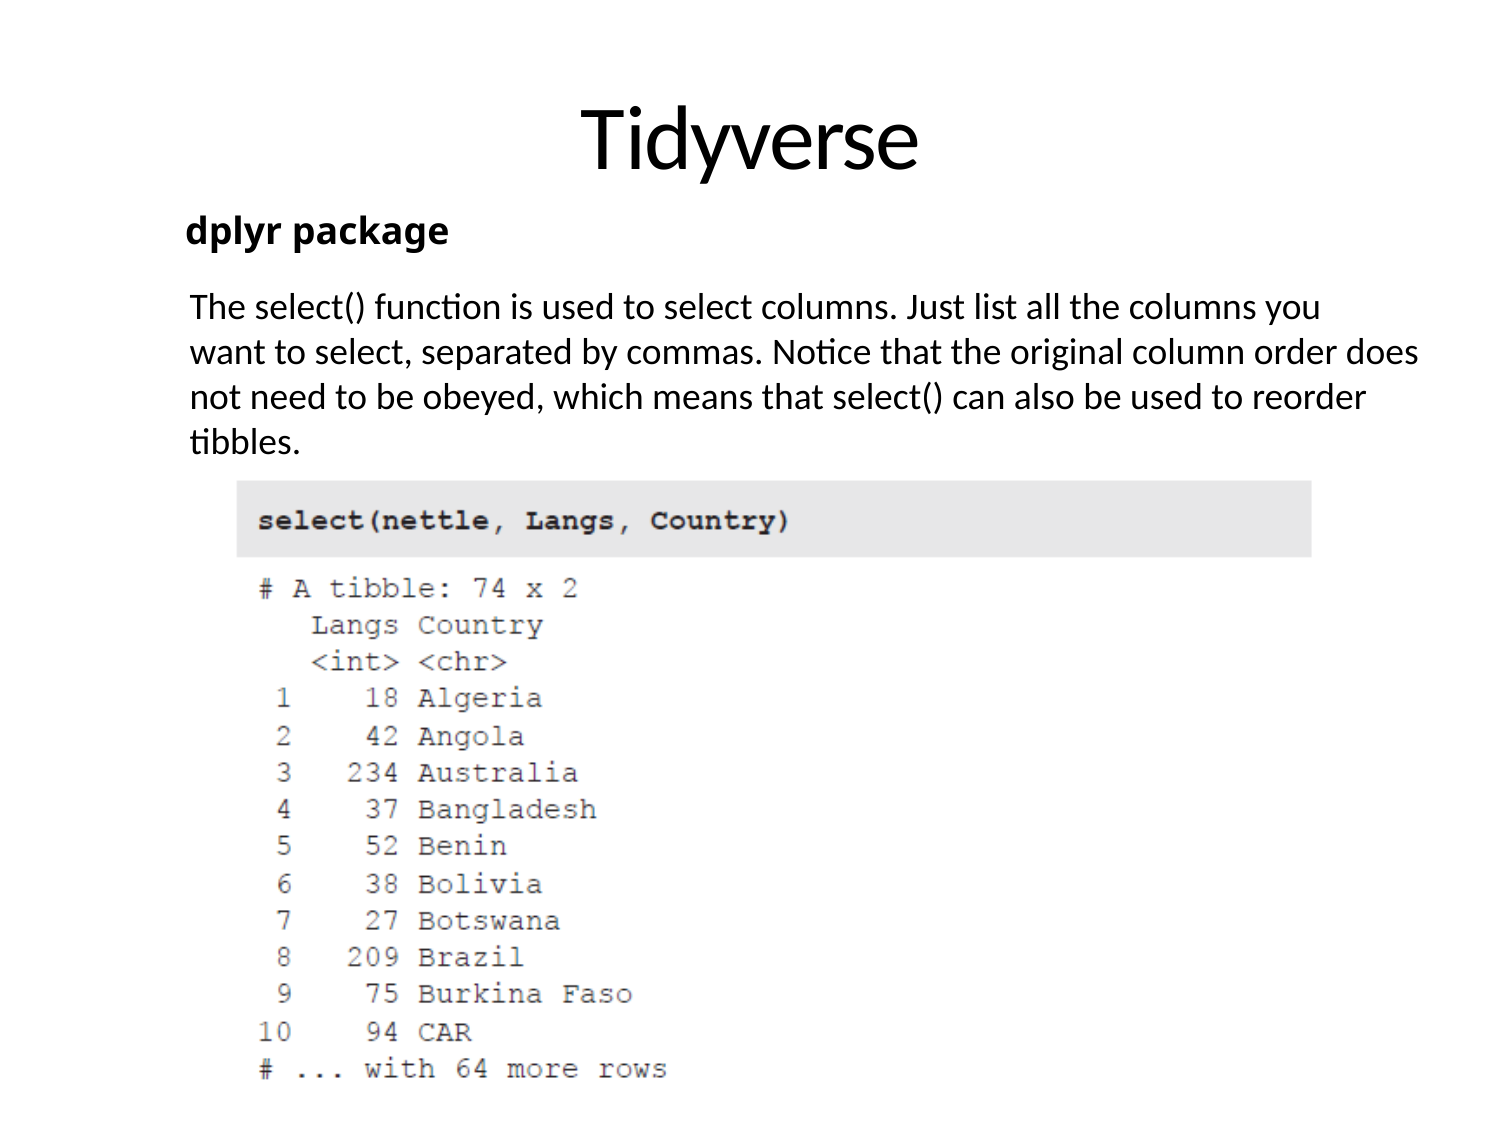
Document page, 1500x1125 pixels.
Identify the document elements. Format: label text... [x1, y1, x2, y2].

picture [224, 474, 1338, 1097]
text_box The select() function is used to select columns. Just list all the columns you want to select, separated by commas. Notice that the original column order does not need to be obeyed, which means that select() can also be used to reorder tibbles. [174, 274, 1463, 470]
text_box dplyr package [170, 199, 465, 260]
title Tidyverse [470, 77, 1030, 266]
